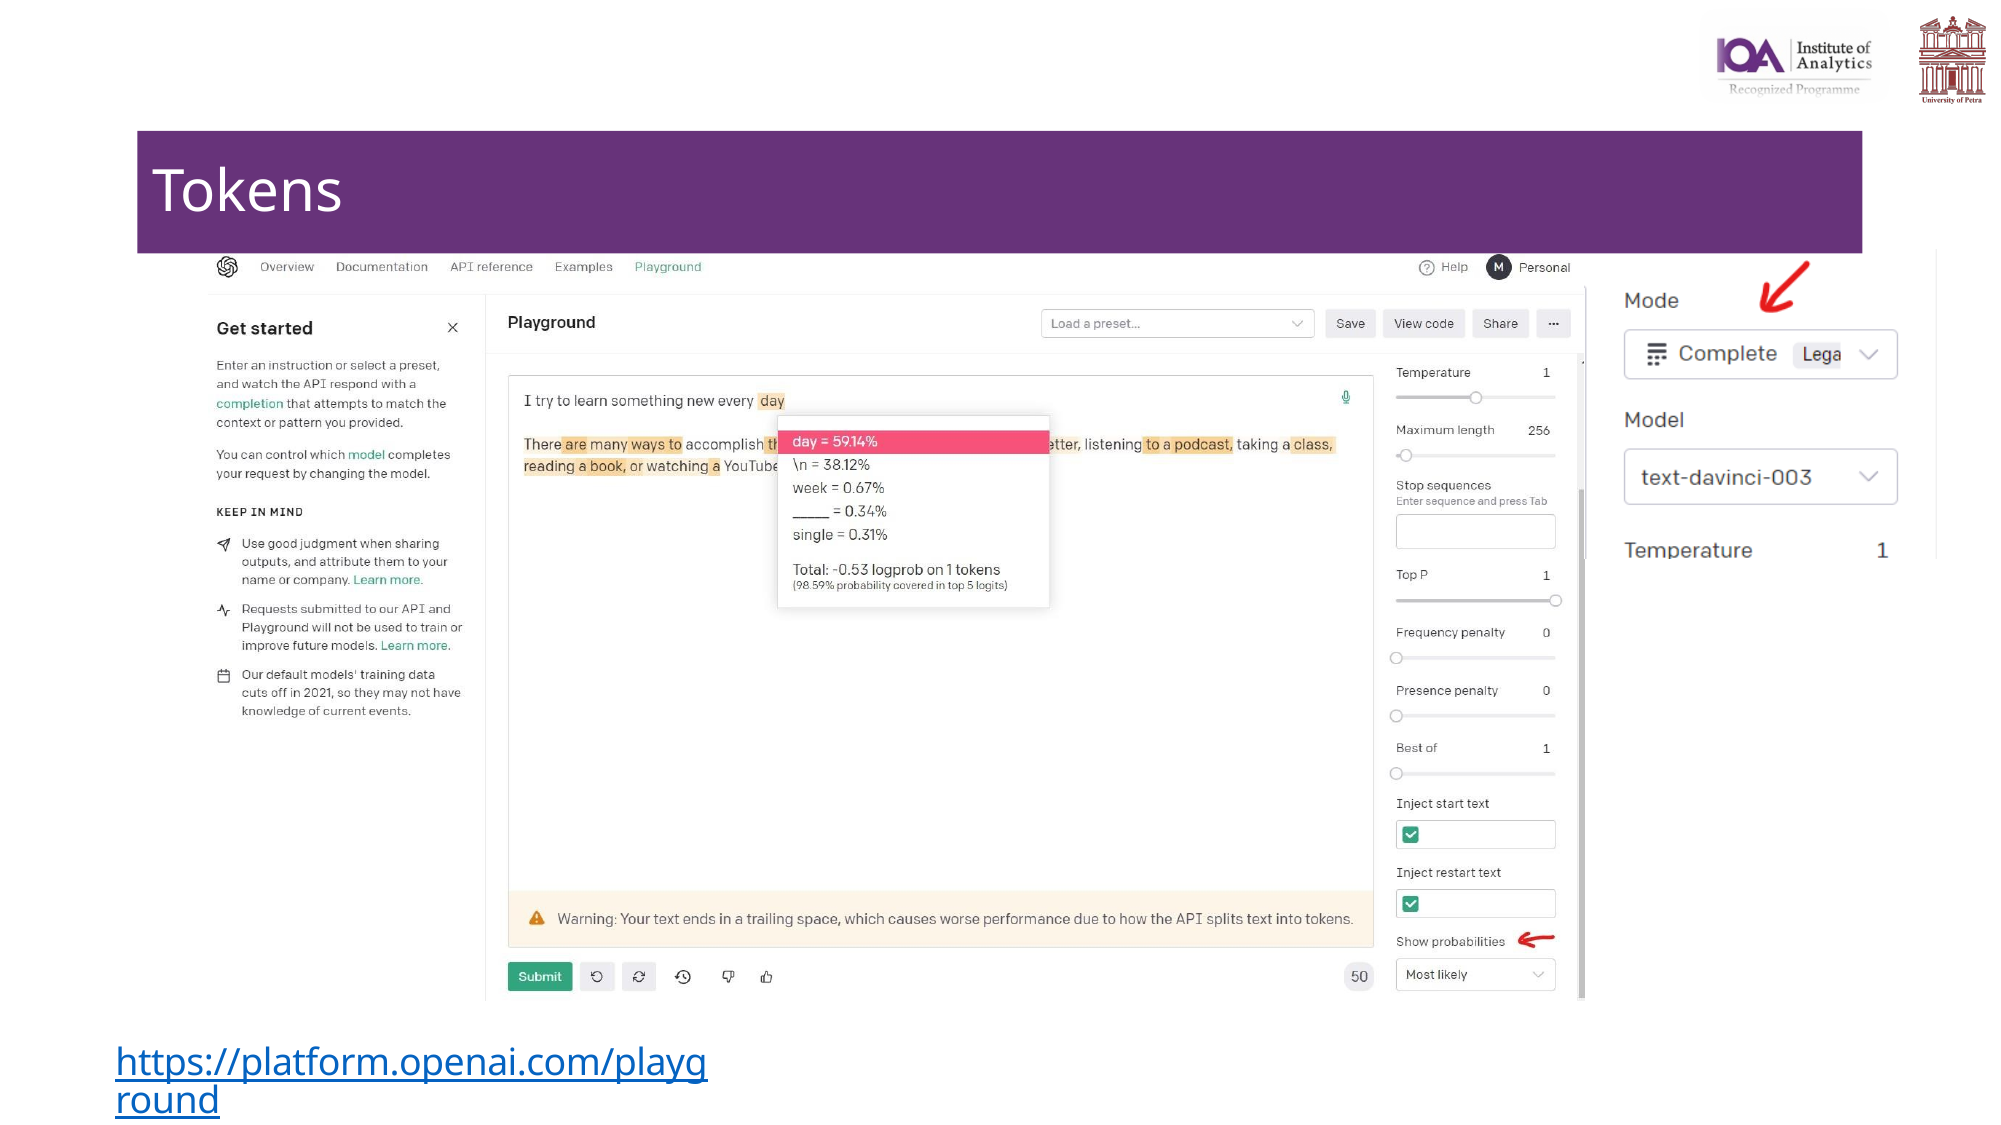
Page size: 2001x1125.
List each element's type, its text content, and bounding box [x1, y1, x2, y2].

picture [1919, 16, 1986, 111]
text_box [208, 249, 1937, 1001]
picture [1728, 37, 1861, 75]
title Tokens [137, 130, 1863, 254]
text_box https://platform.openai.com/playground [113, 1036, 721, 1090]
